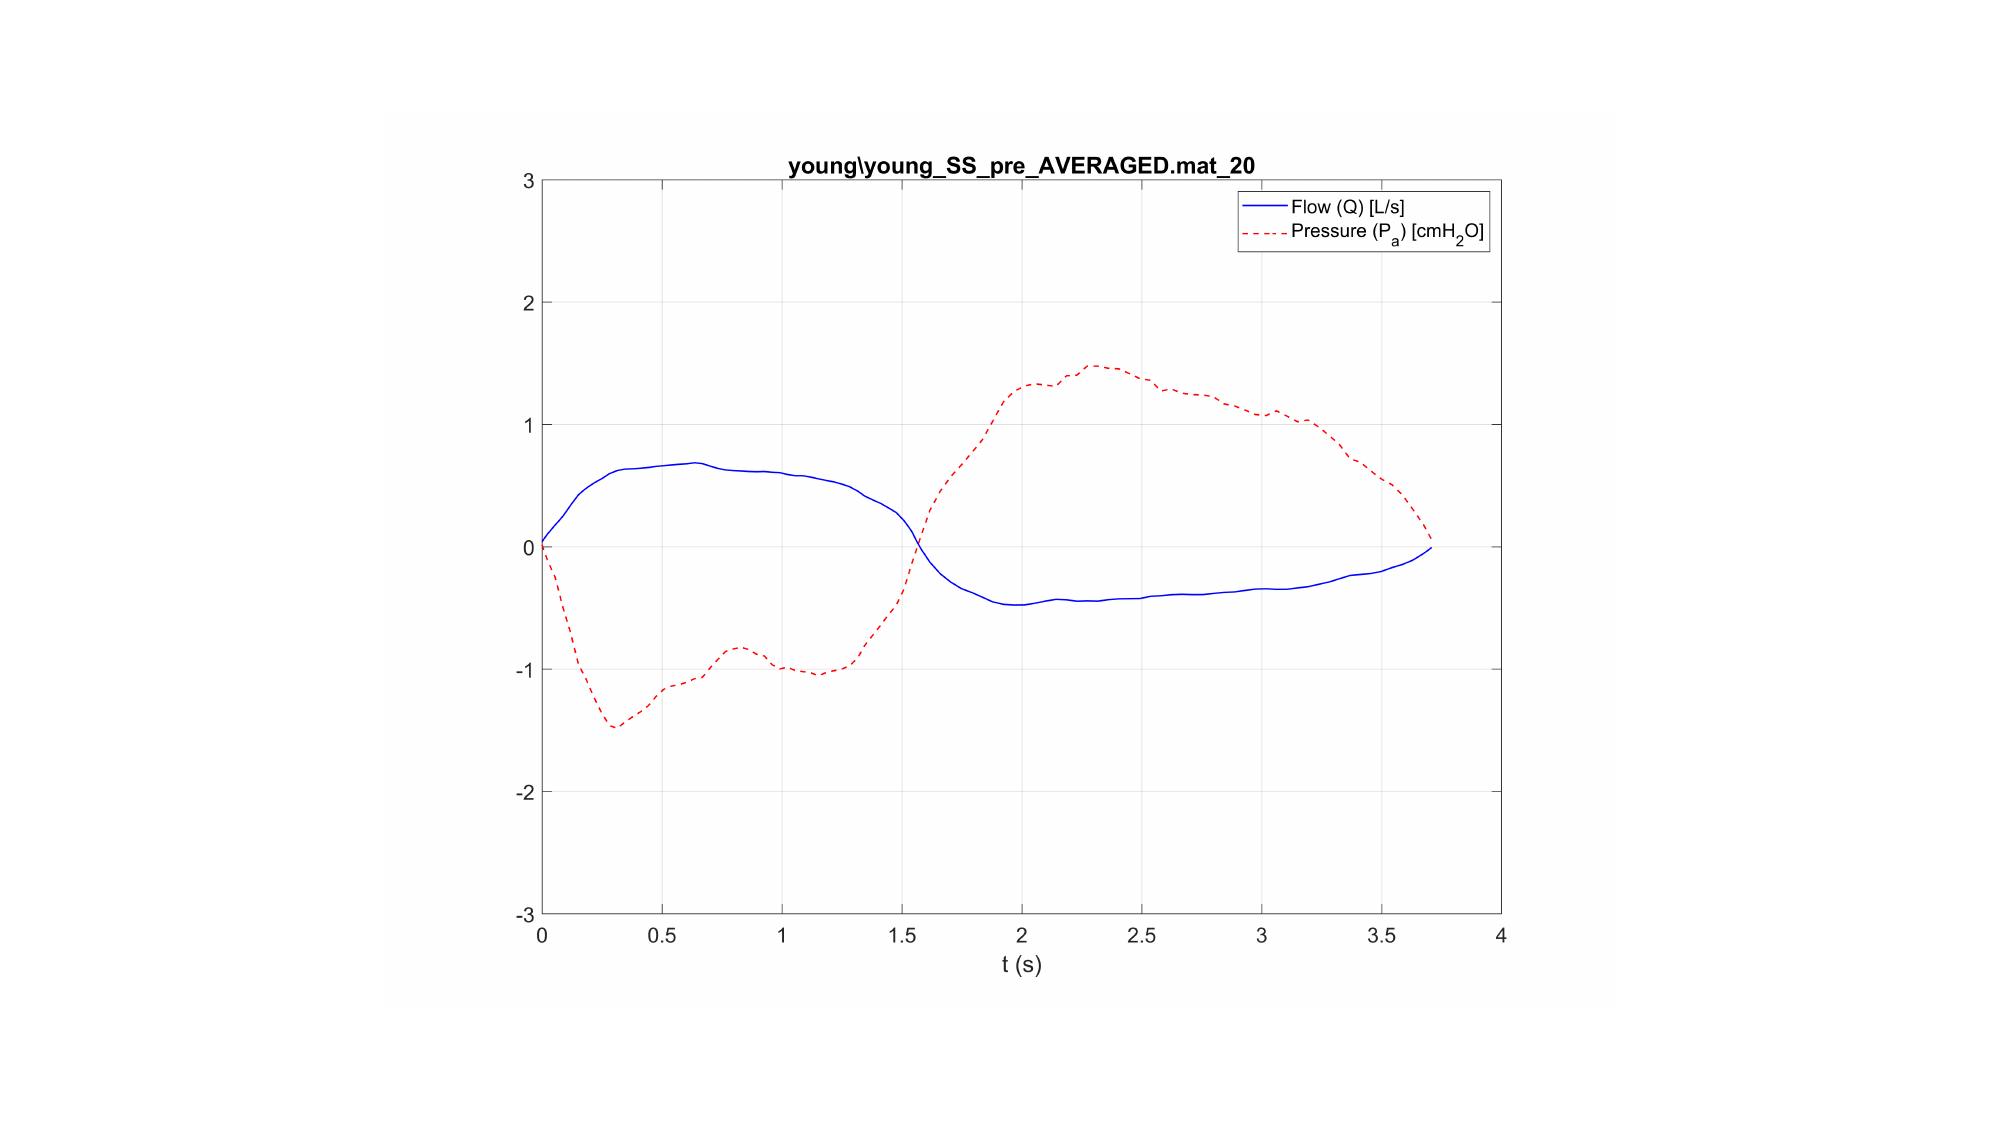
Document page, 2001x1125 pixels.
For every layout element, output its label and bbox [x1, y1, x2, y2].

picture [381, 112, 1619, 1013]
